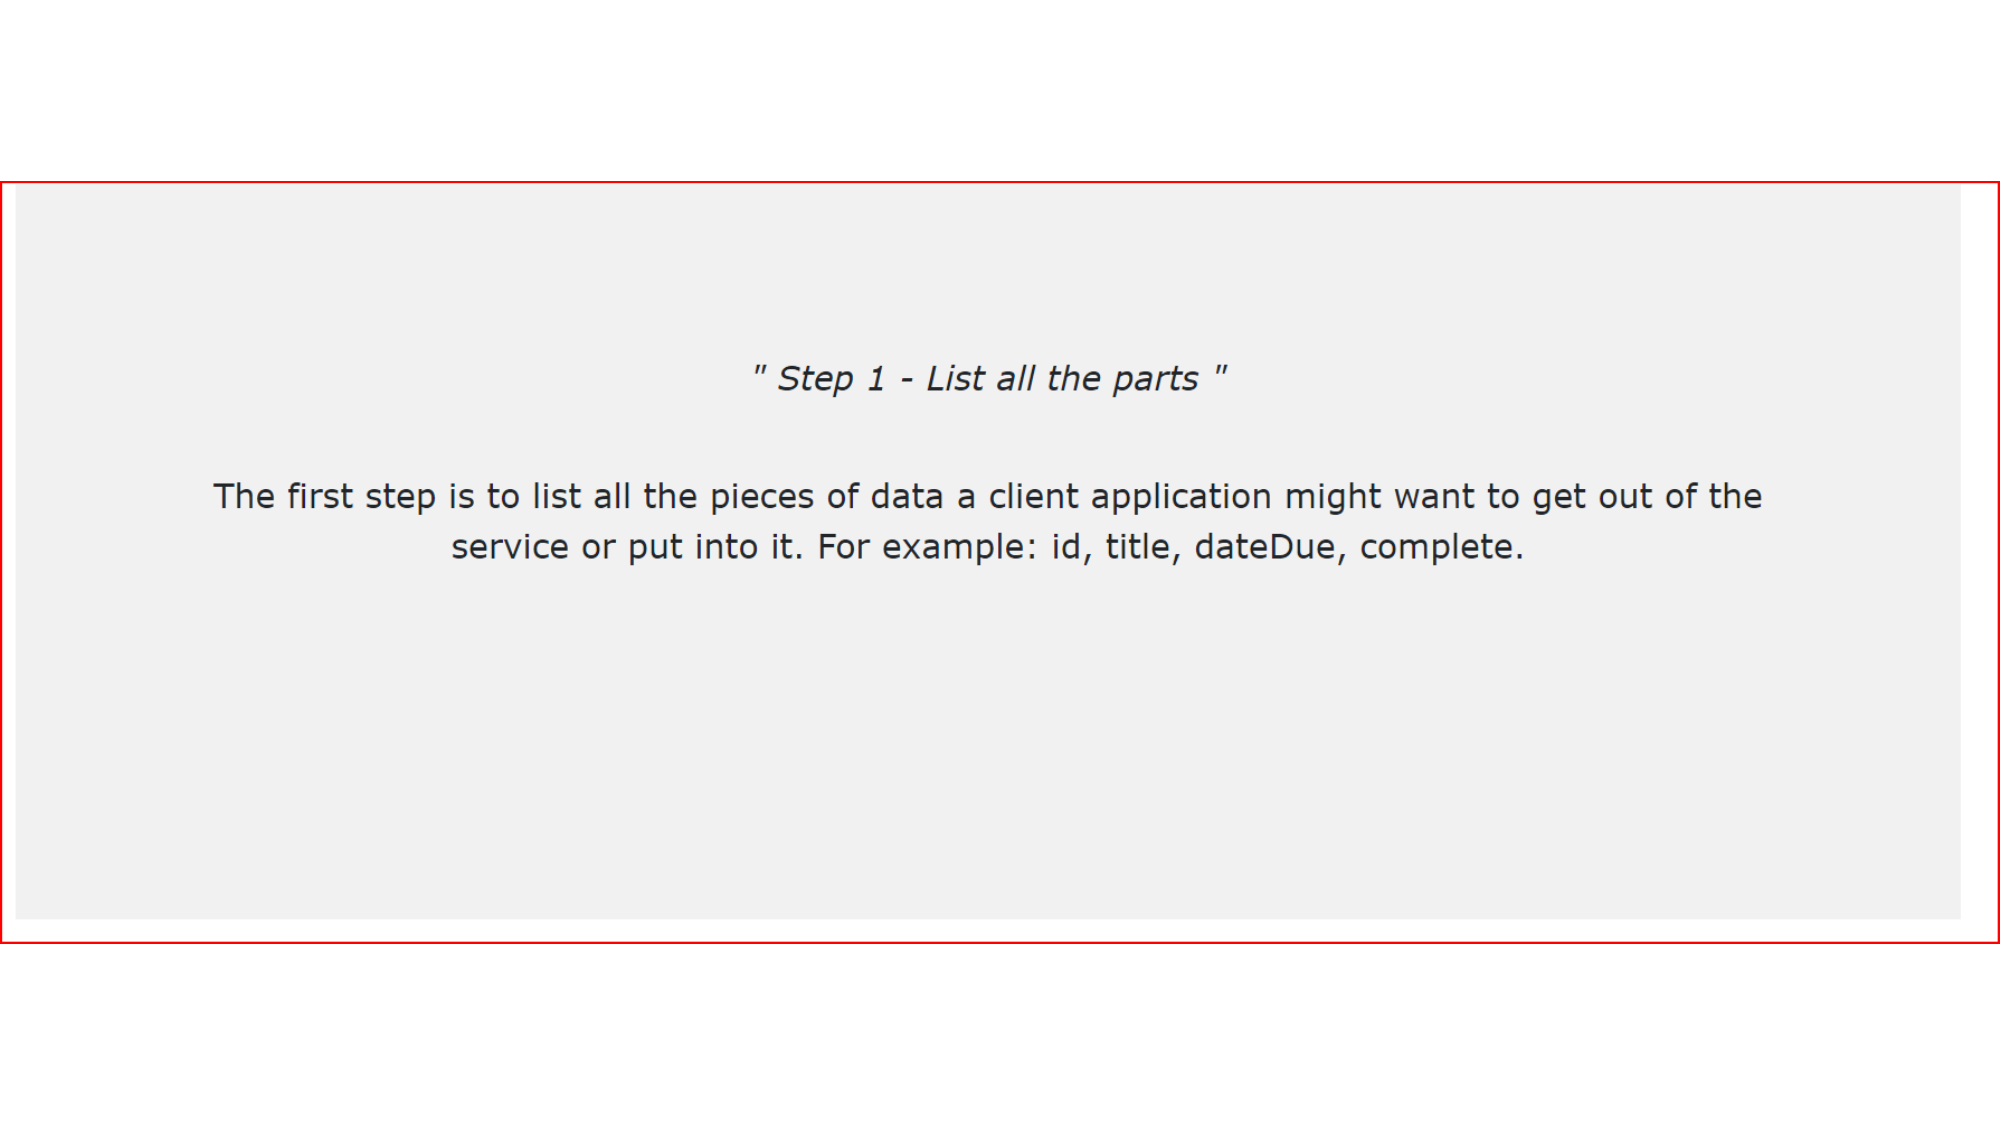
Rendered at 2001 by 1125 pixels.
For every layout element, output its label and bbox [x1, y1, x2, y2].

picture [0, 181, 2000, 944]
